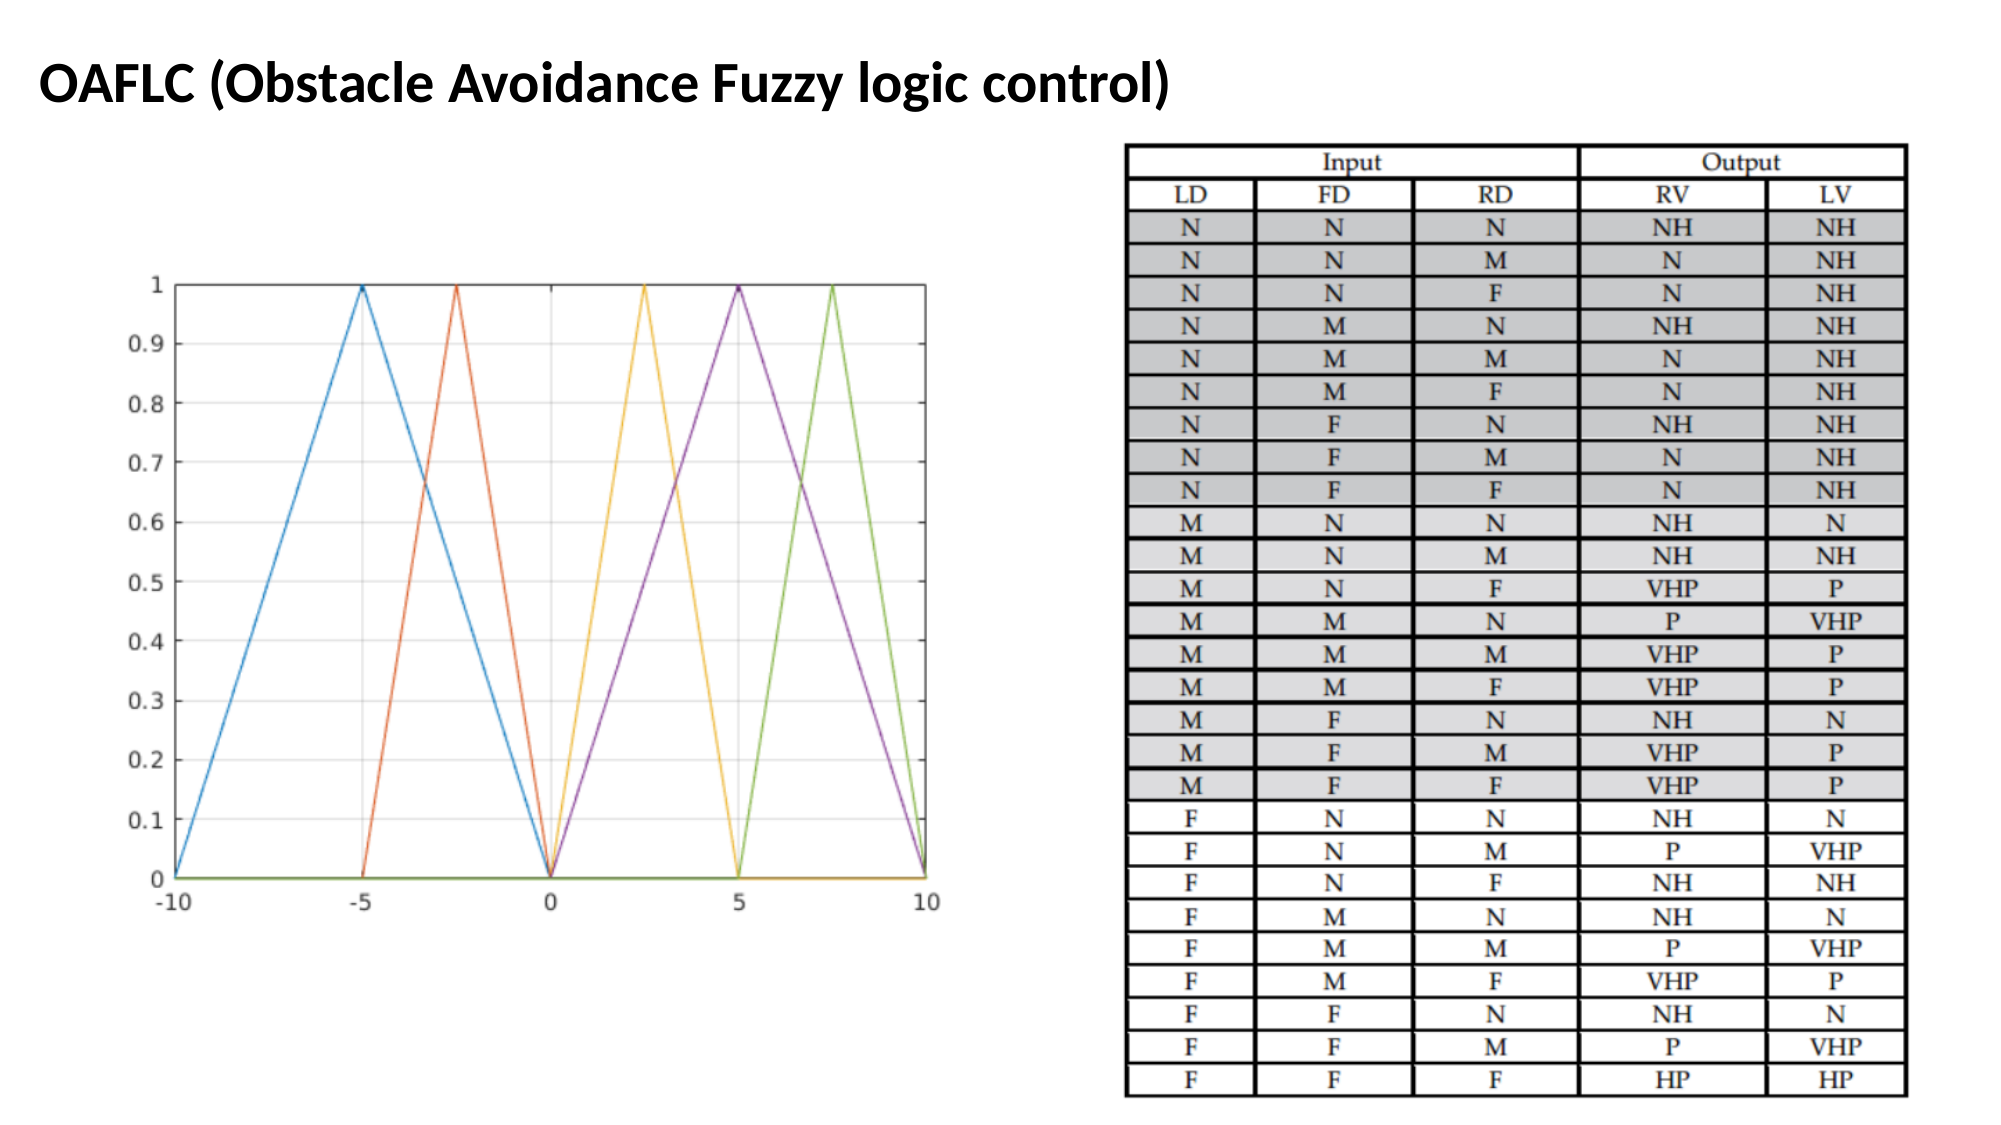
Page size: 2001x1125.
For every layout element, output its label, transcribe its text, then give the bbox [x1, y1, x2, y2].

picture [1110, 136, 1926, 1107]
picture [98, 254, 988, 956]
text_box OAFLC (Obstacle Avoidance Fuzzy logic control) [24, 37, 1459, 122]
